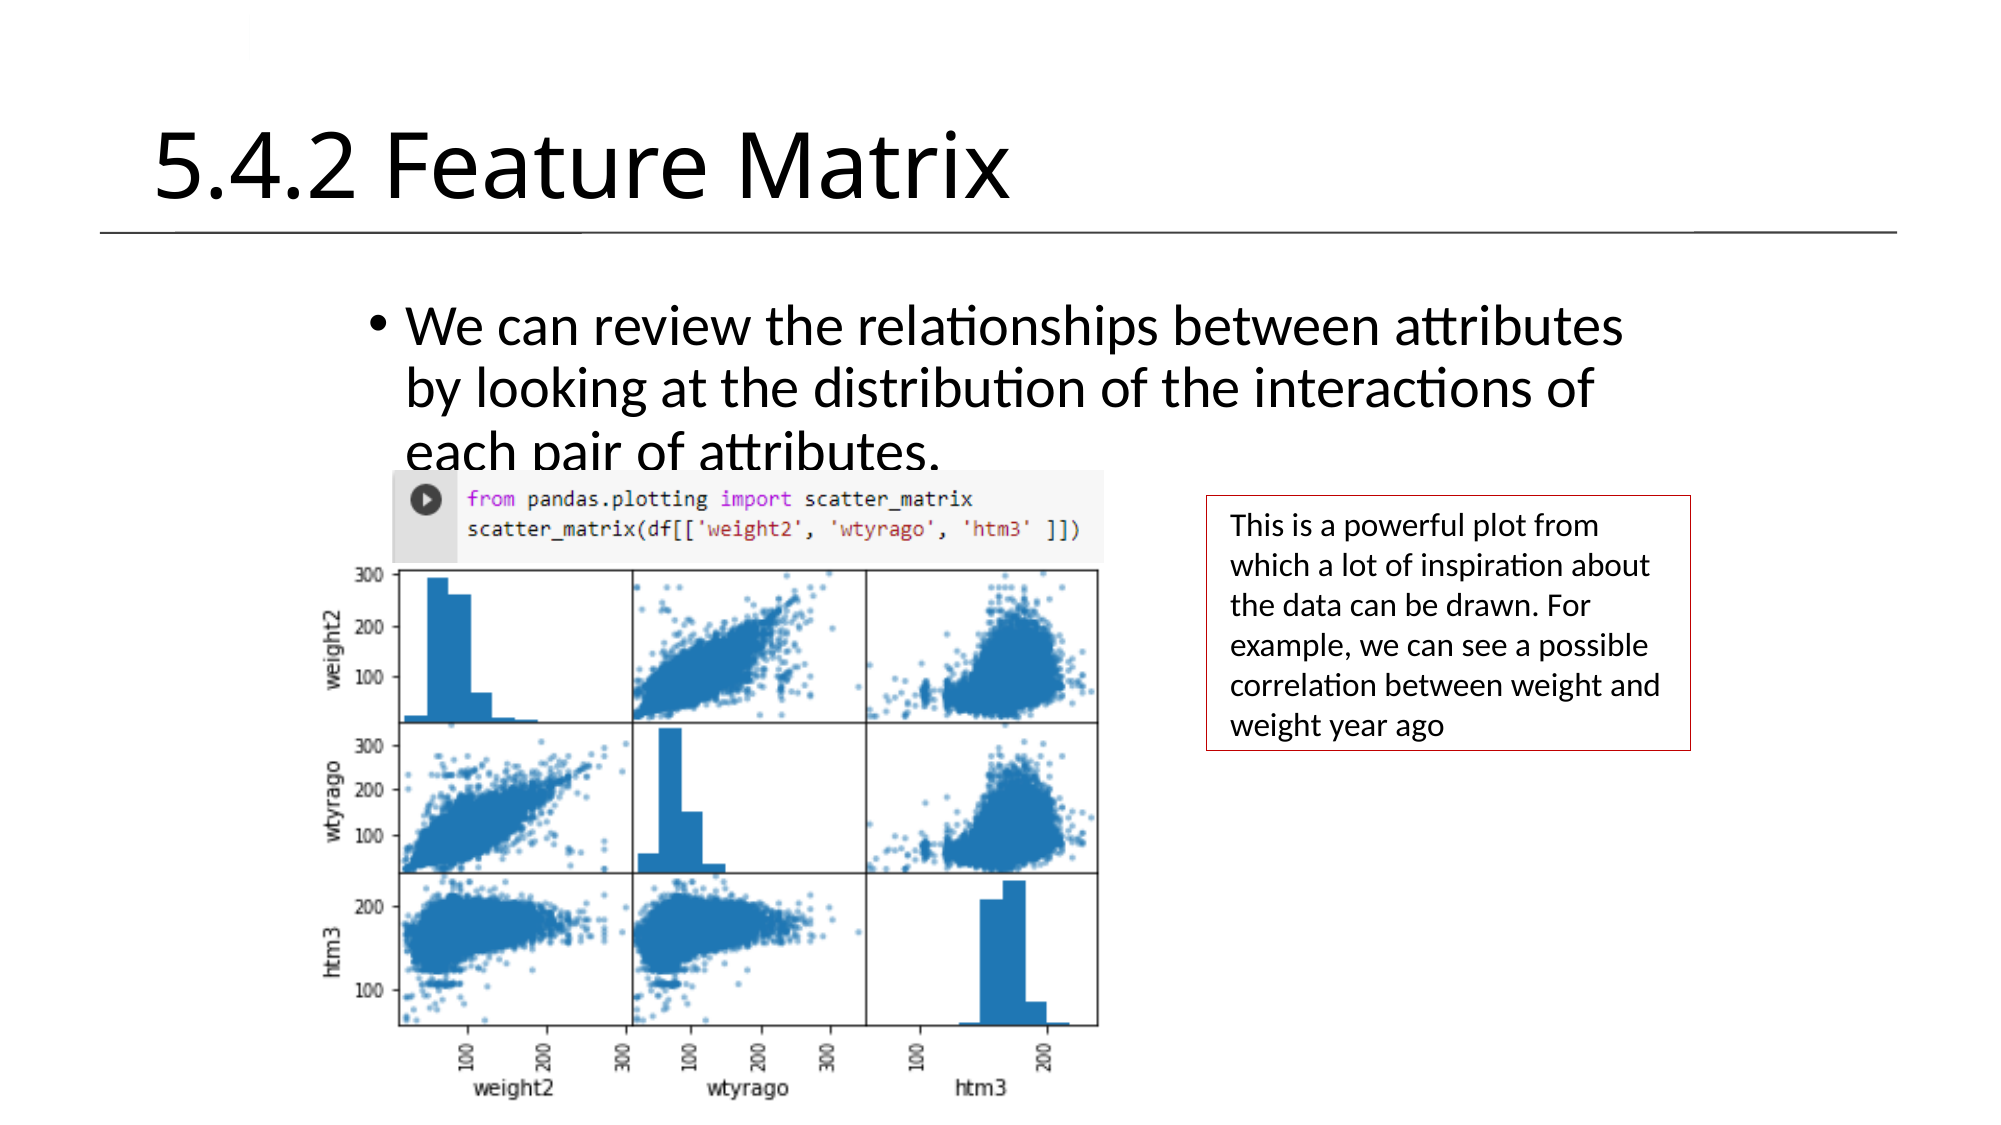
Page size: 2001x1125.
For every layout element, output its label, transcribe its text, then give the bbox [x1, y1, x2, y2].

title 5.4.2 Feature Matrix [137, 59, 1863, 278]
text_box This is a powerful plot from which a lot of inspiration about the data can be drawn. For example, we can see a possible correlation between weight and weight year ago [1206, 495, 1691, 751]
picture [309, 470, 1118, 1115]
list We can review the relationships between attributes by looking at the distribution of the interactions of each pair of attributes. [353, 287, 1647, 1001]
